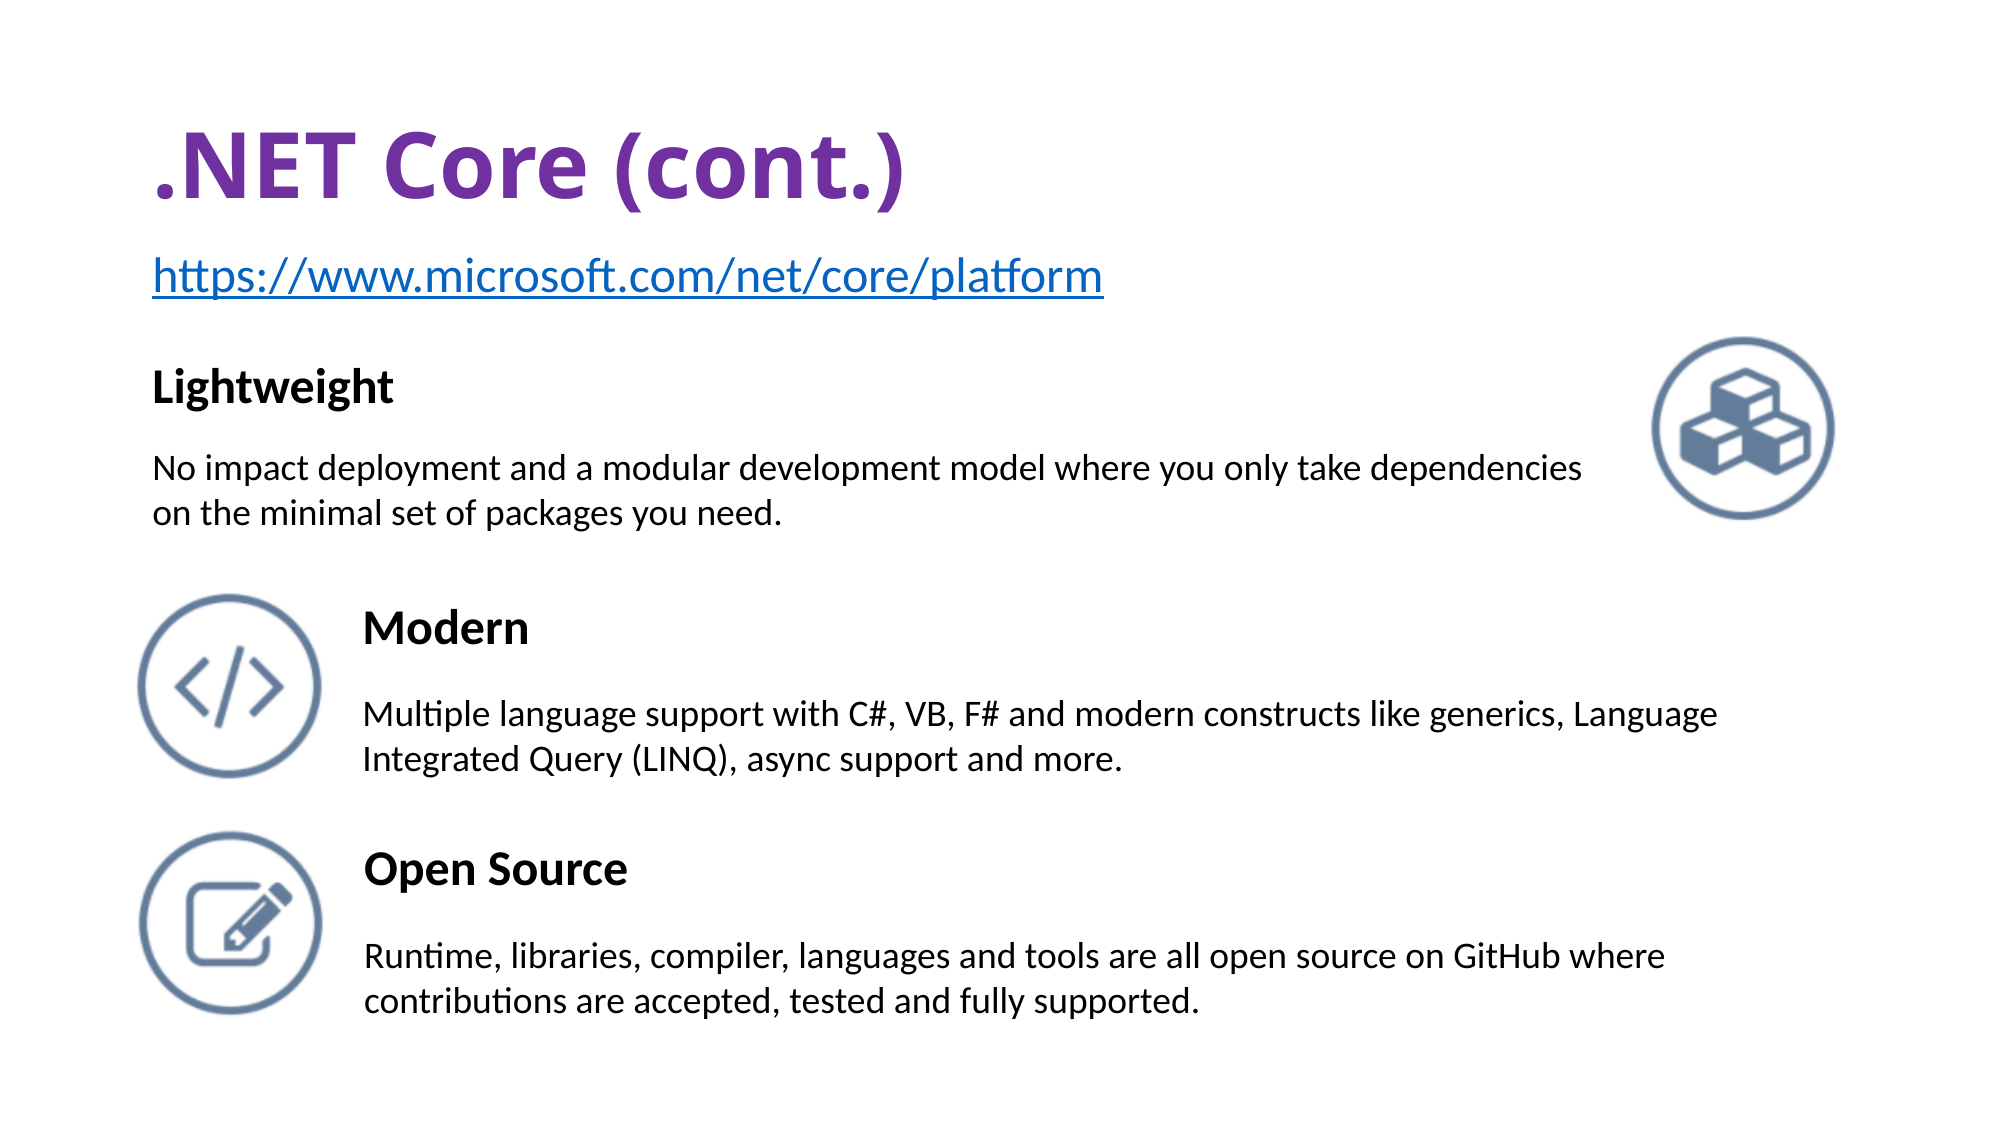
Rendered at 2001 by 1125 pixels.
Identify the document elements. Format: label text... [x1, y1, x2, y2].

text_box Modern Multiple language support with C#, VB, F# and modern constructs like generics, Language Integrated Query (LINQ), async support and more. [347, 587, 1844, 787]
picture [133, 828, 329, 1021]
list https://www.microsoft.com/net/core/platform [137, 241, 1863, 329]
picture [1644, 332, 1843, 528]
text_box Open Source Runtime, libraries, compiler, languages and tools are all open source on GitHub where contributions are accepted, tested and fully supported. [349, 828, 1845, 1029]
text_box Lightweight No impact deployment and a modular development model where you only take dependencies on the minimal set of packages you need. [137, 345, 1645, 541]
picture [133, 591, 328, 785]
title .NET Core (cont.) [137, 59, 1863, 241]
